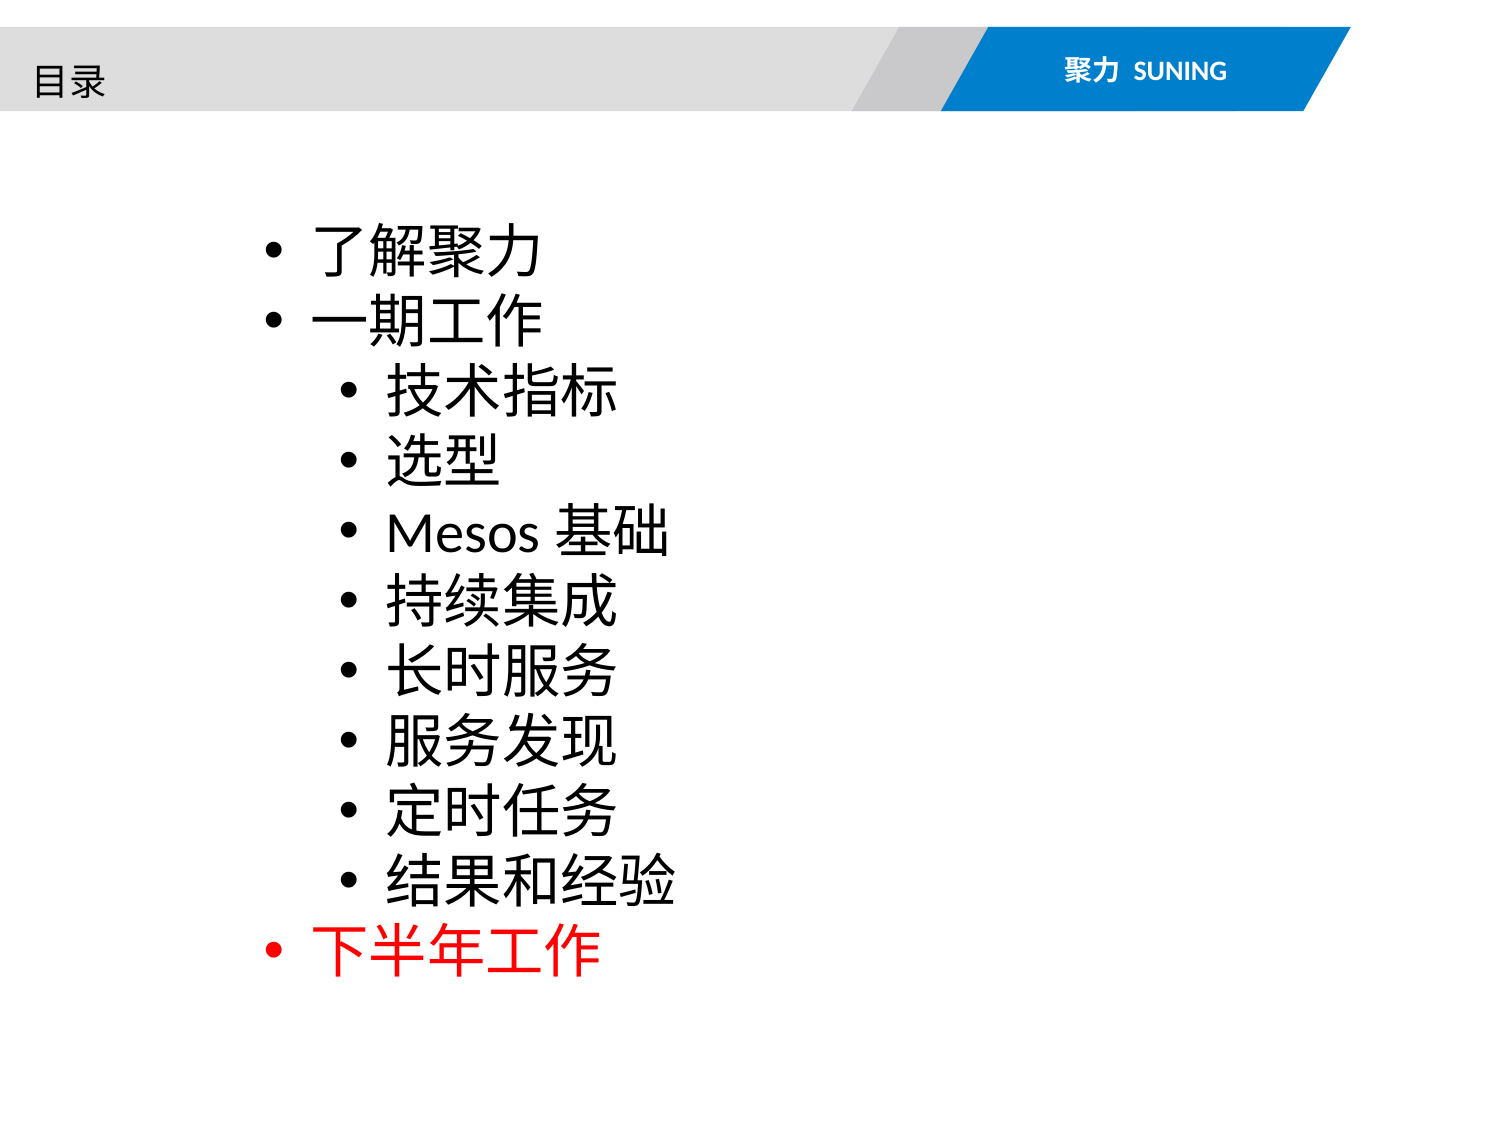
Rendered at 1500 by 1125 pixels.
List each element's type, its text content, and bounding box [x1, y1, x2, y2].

text_box 了解聚力 一期工作 技术指标 选型 Mesos基础 持续集成 长时服务 服务发现 定时任务 结果和经验 下半年工作 [248, 207, 1324, 992]
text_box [0, 26, 1351, 112]
